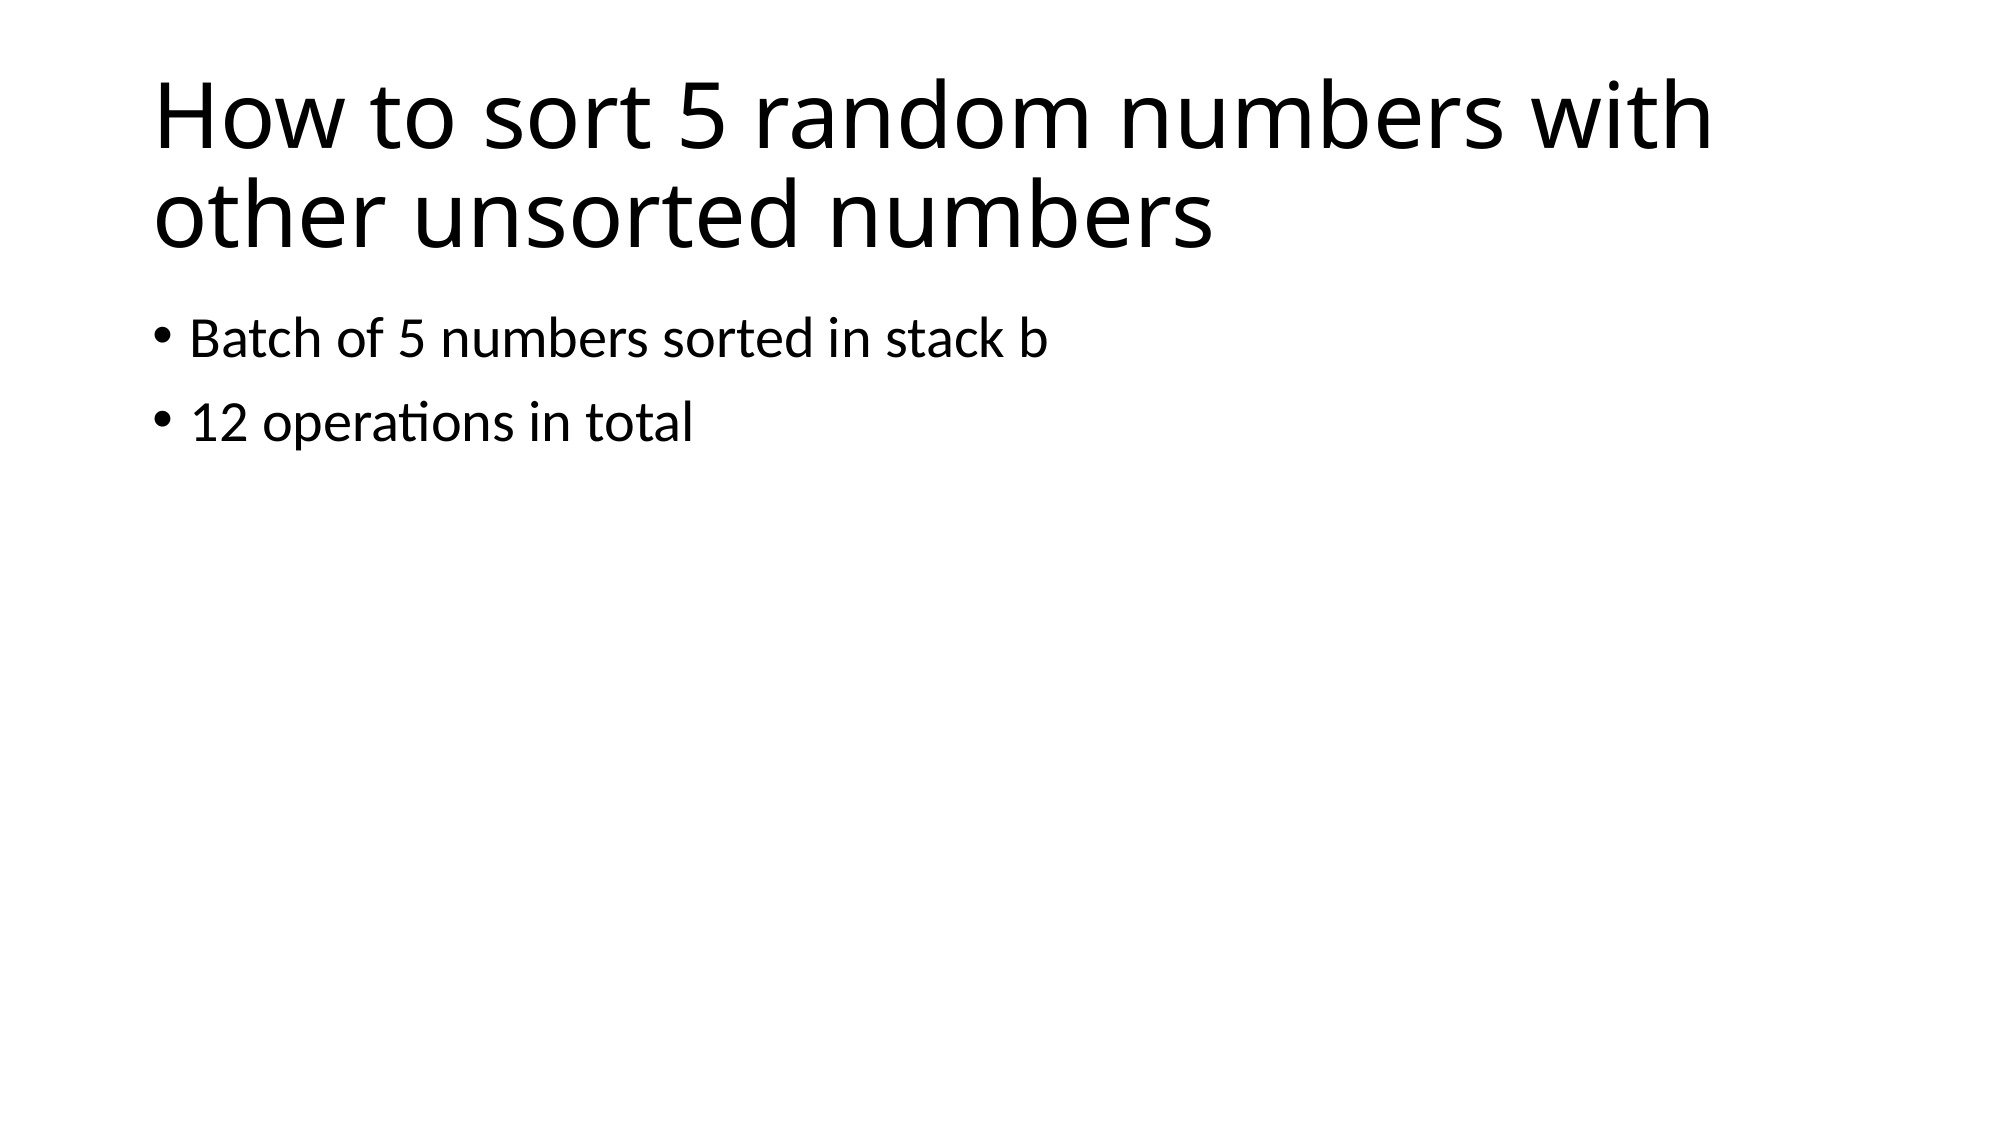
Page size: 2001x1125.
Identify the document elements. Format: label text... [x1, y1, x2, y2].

list Batch of 5 numbers sorted in stack b 12 operations in total [137, 299, 1863, 1014]
title How to sort 5 random numbers with other unsorted numbers [137, 59, 1863, 278]
